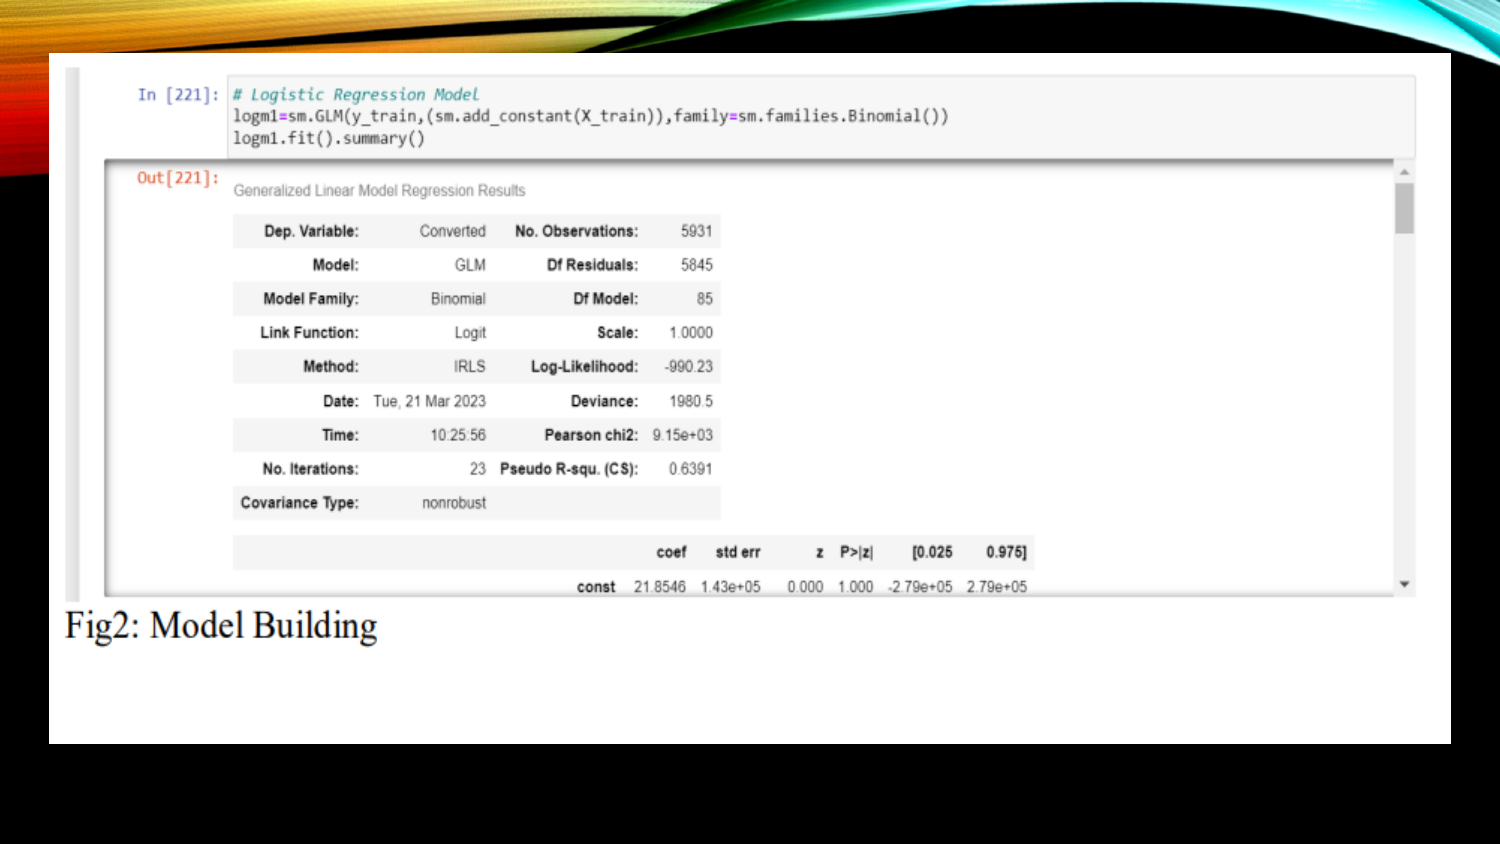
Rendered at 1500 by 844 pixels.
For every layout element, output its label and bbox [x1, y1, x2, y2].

picture [0, 0, 1500, 745]
